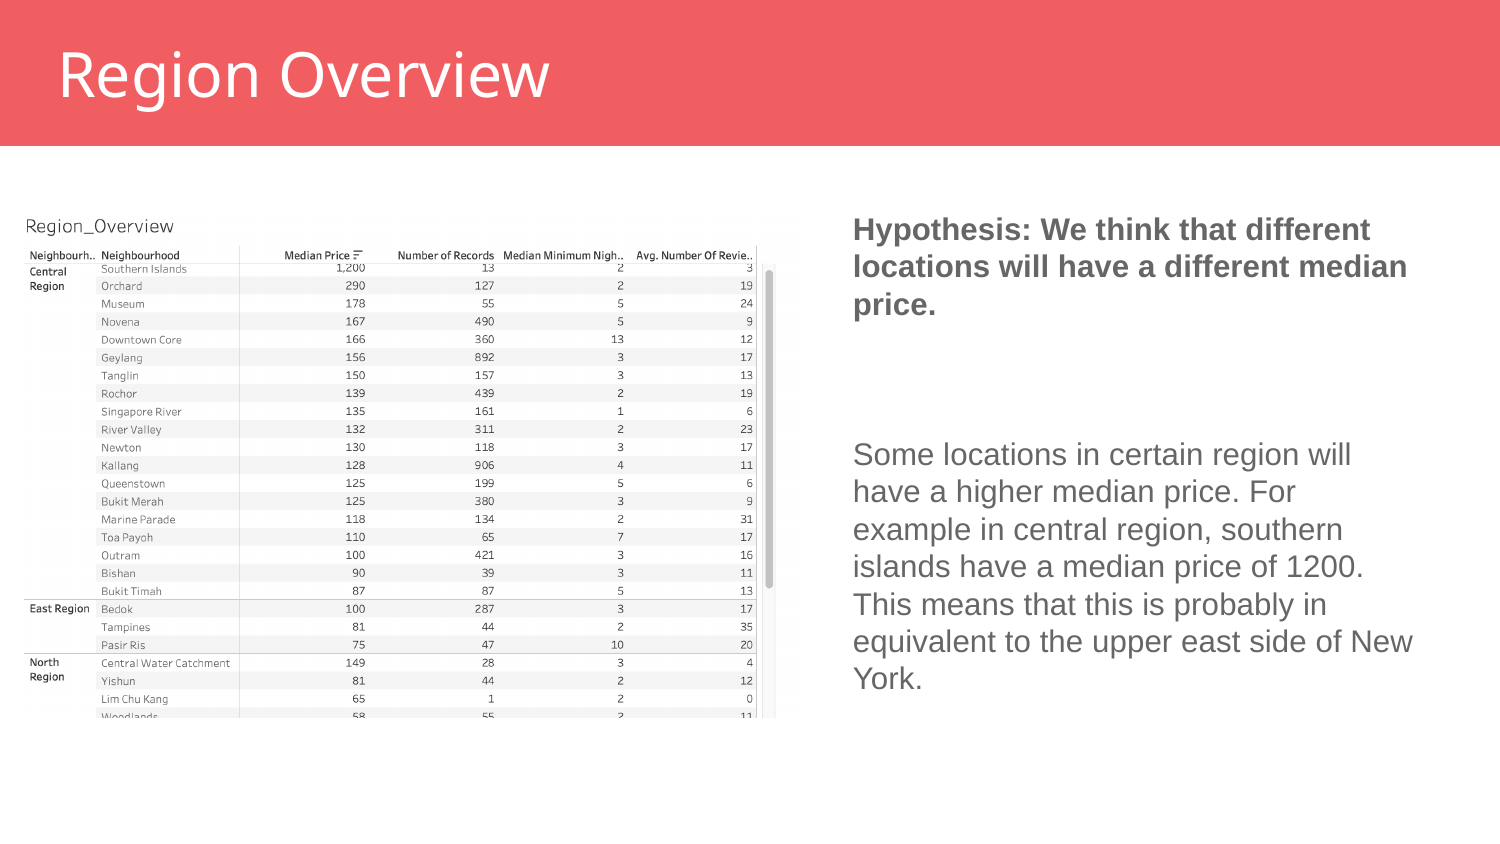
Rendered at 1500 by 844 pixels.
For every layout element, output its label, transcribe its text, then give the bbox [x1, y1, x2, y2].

text_box Hypothesis: We think that different locations will have a different median price. Some locations in certain region will have a higher median price. For example in central region, southern islands have a median price of 1200. This means that this is probably in equivalent to the upper east side of New York. [837, 194, 1433, 818]
picture [23, 214, 813, 718]
picture [0, 0, 1500, 146]
